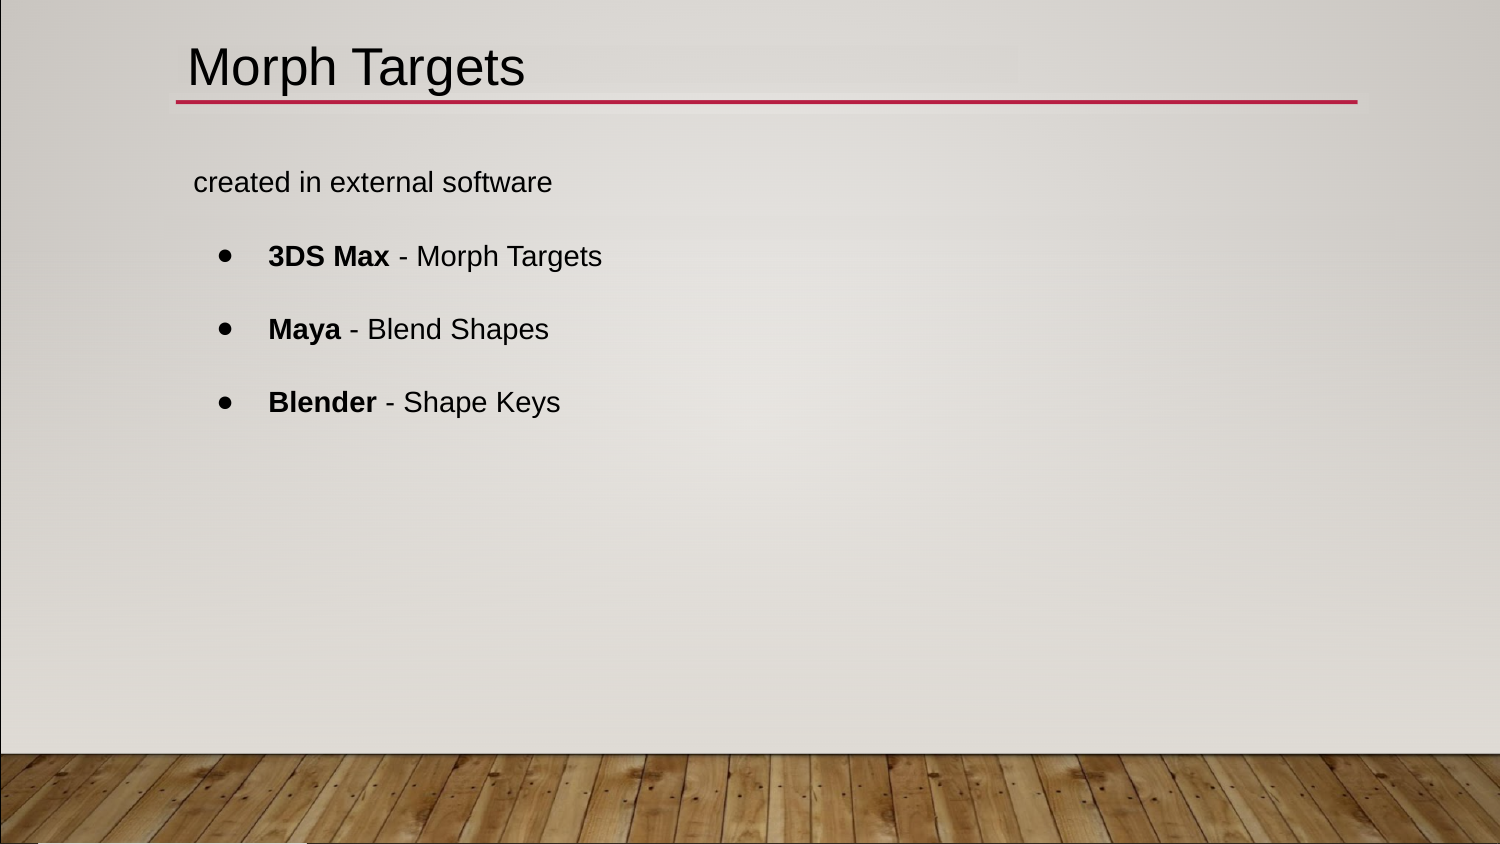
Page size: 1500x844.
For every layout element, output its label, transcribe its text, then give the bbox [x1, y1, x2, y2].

title Morph Targets [172, 17, 1363, 112]
picture [0, 0, 1500, 844]
text_box created in external software 3DS Max - Morph Targets Maya - Blend Shapes Blender - Shape Keys [178, 131, 1363, 434]
